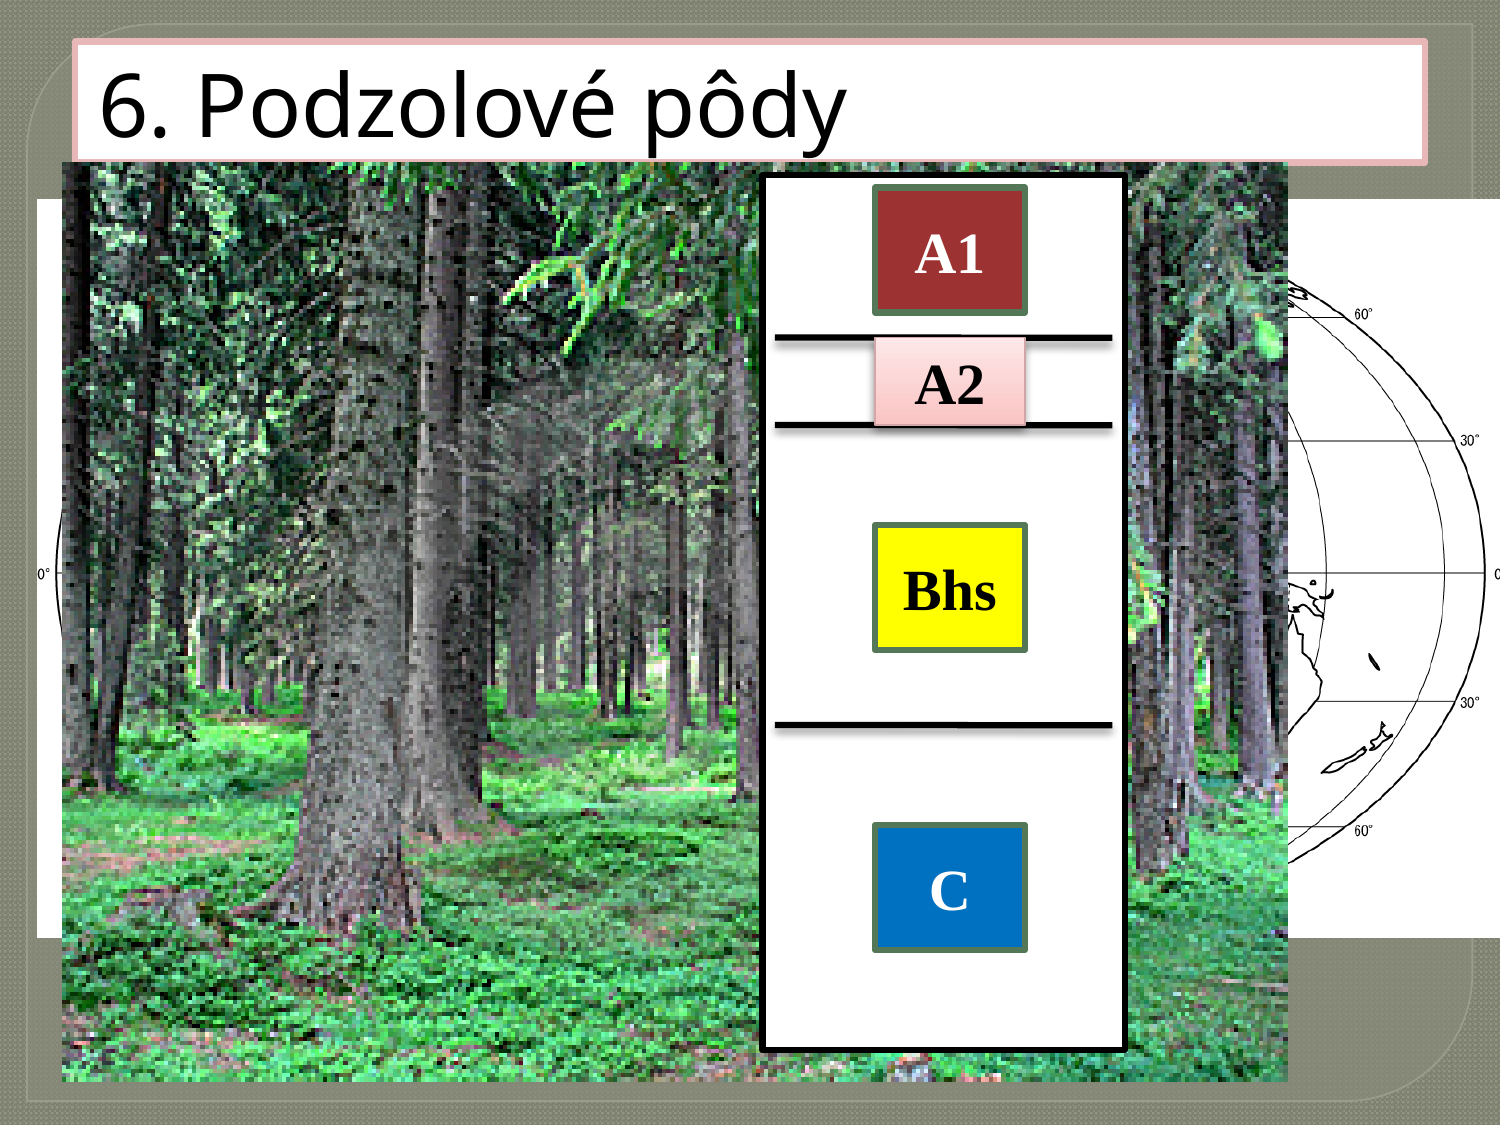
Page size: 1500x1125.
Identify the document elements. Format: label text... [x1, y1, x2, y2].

picture [37, 162, 1500, 1082]
text_box 6. Podzolové pôdy [72, 38, 1428, 166]
